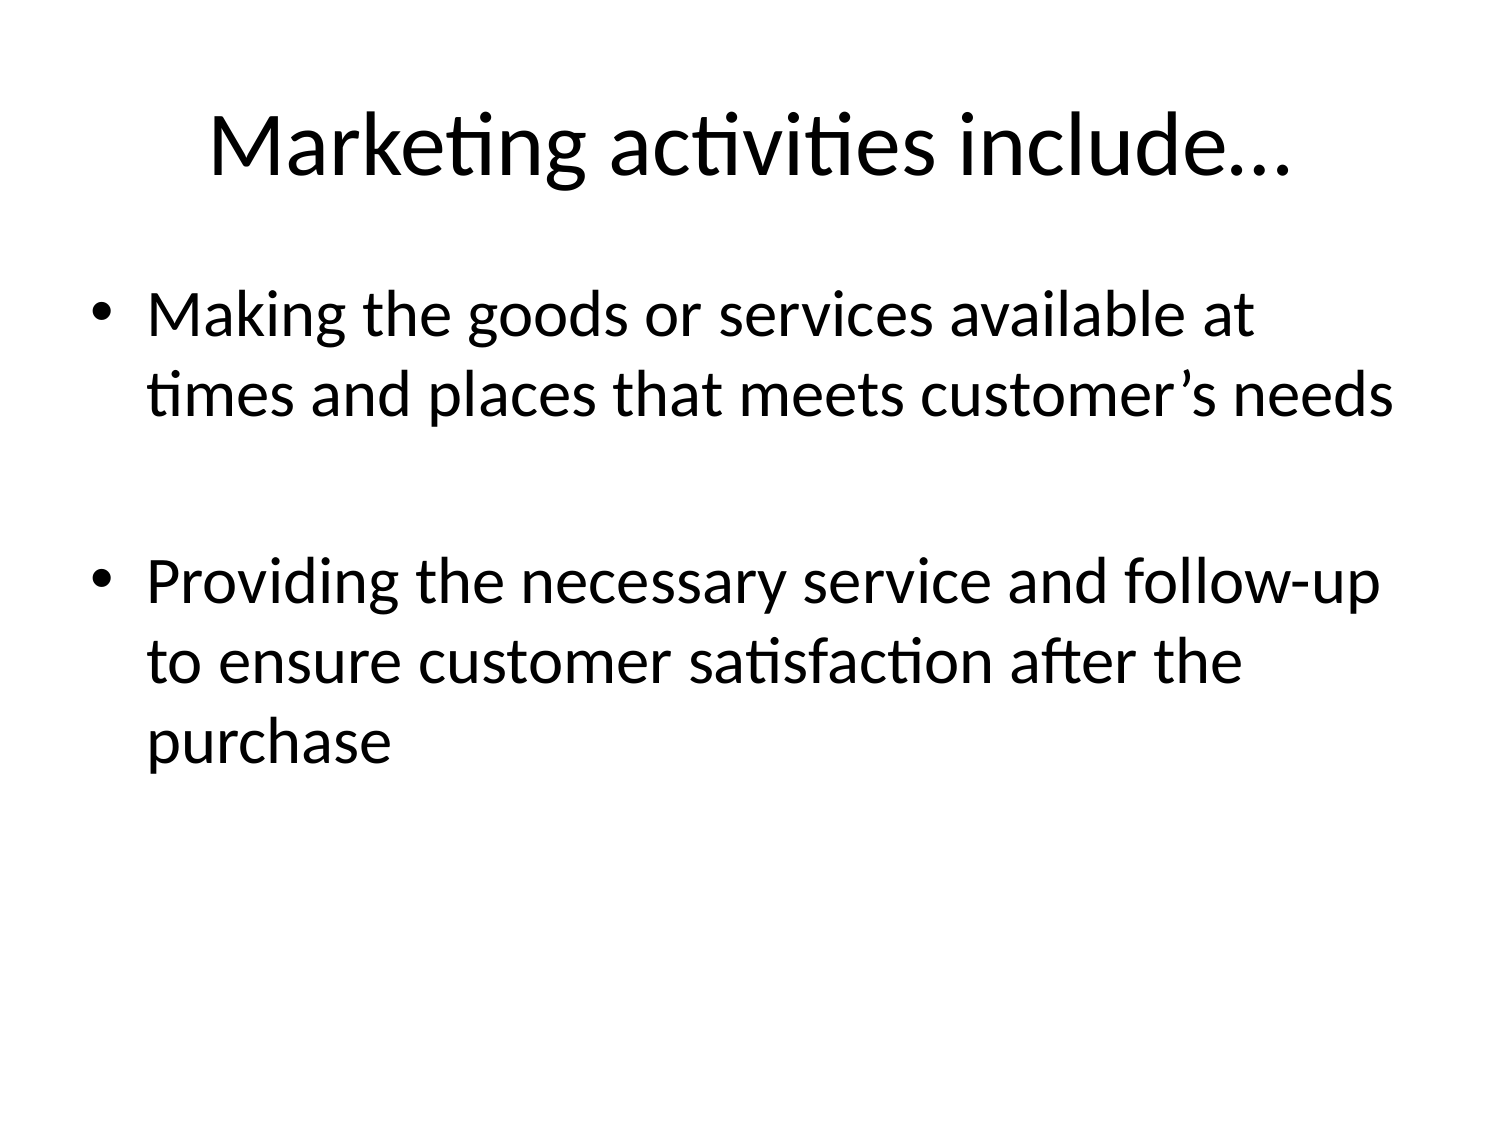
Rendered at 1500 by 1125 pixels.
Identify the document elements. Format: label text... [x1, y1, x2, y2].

list Making the goods or services available at times and places that meets customer’s needs Providing the necessary service and follow-up to ensure customer satisfaction after the purchase [75, 262, 1425, 1005]
title Marketing activities include… [75, 45, 1425, 233]
